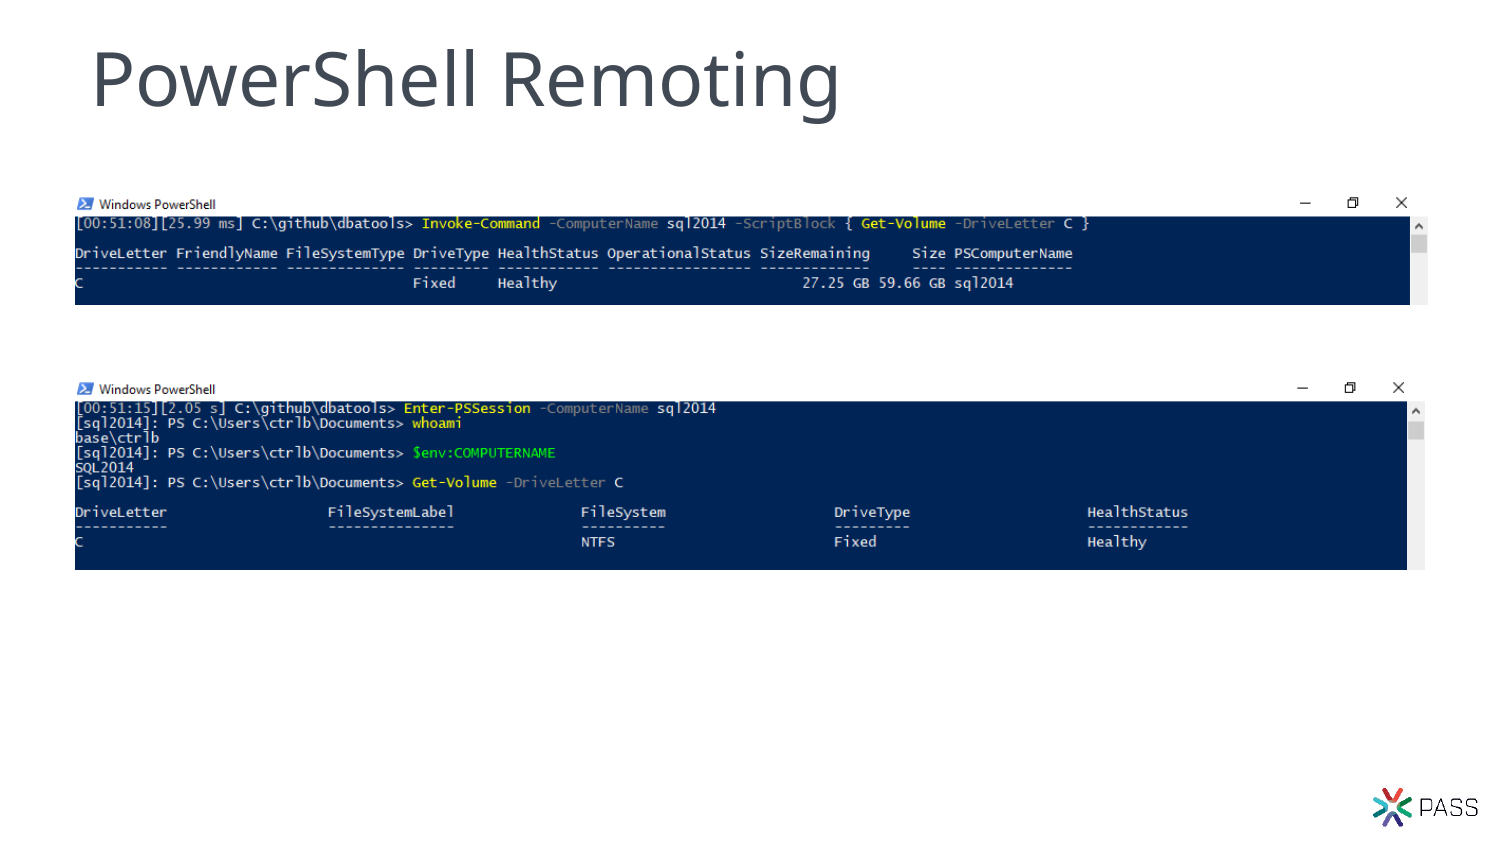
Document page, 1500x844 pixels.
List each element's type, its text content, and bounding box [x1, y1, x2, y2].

picture [74, 376, 1426, 570]
picture [1371, 785, 1479, 829]
picture [74, 192, 1428, 305]
title PowerShell Remoting [75, 41, 1425, 142]
